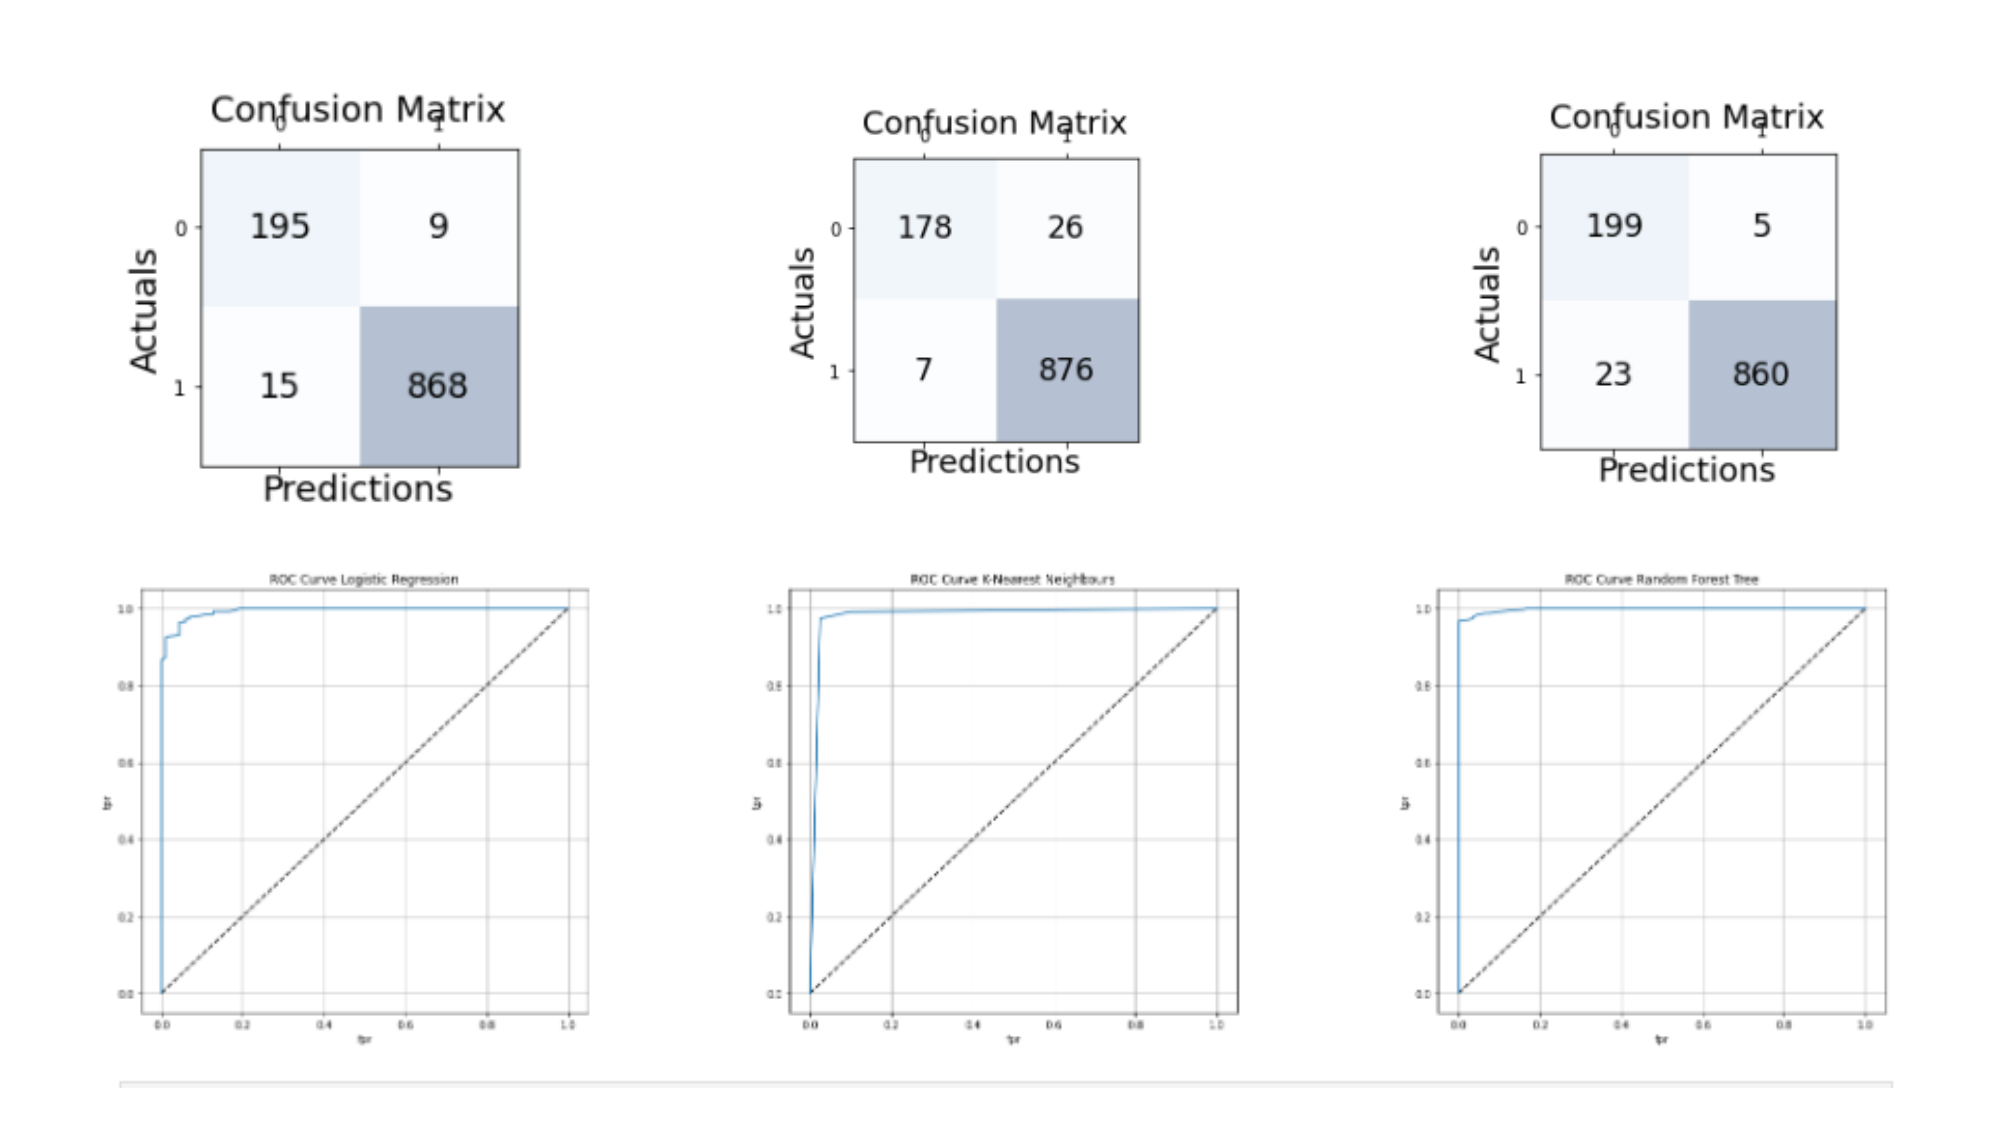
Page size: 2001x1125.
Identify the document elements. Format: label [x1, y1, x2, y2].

text_box [31, 79, 1936, 1088]
